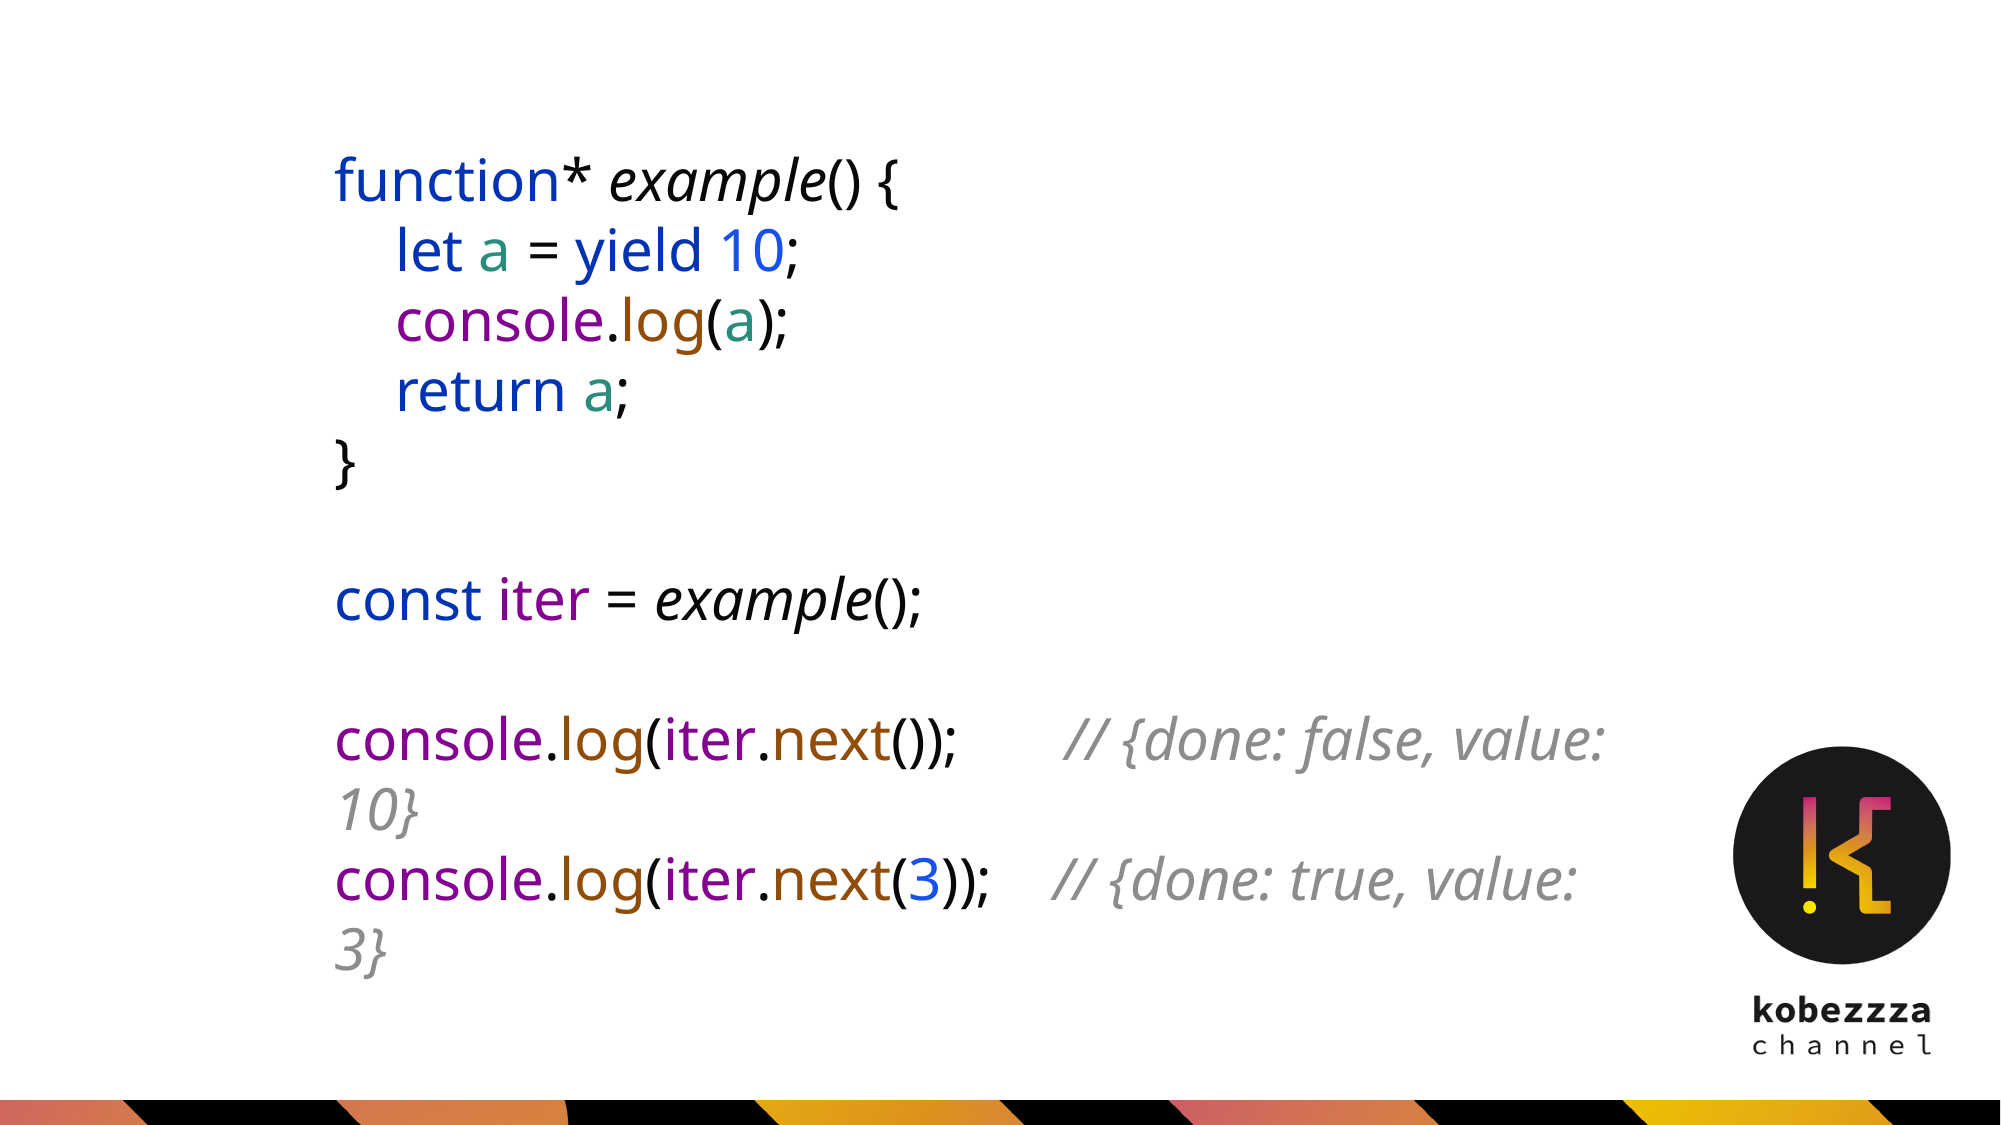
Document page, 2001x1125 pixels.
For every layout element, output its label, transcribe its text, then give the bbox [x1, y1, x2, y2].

picture [0, 0, 2001, 1125]
text_box function* example() { let a = yield 10; console.log(a); return a; } const iter = example(); console.log(iter.next()); // {done: false, value: 10} console.log(iter.next(3)); // {done: true, value: 3} [319, 135, 1636, 990]
